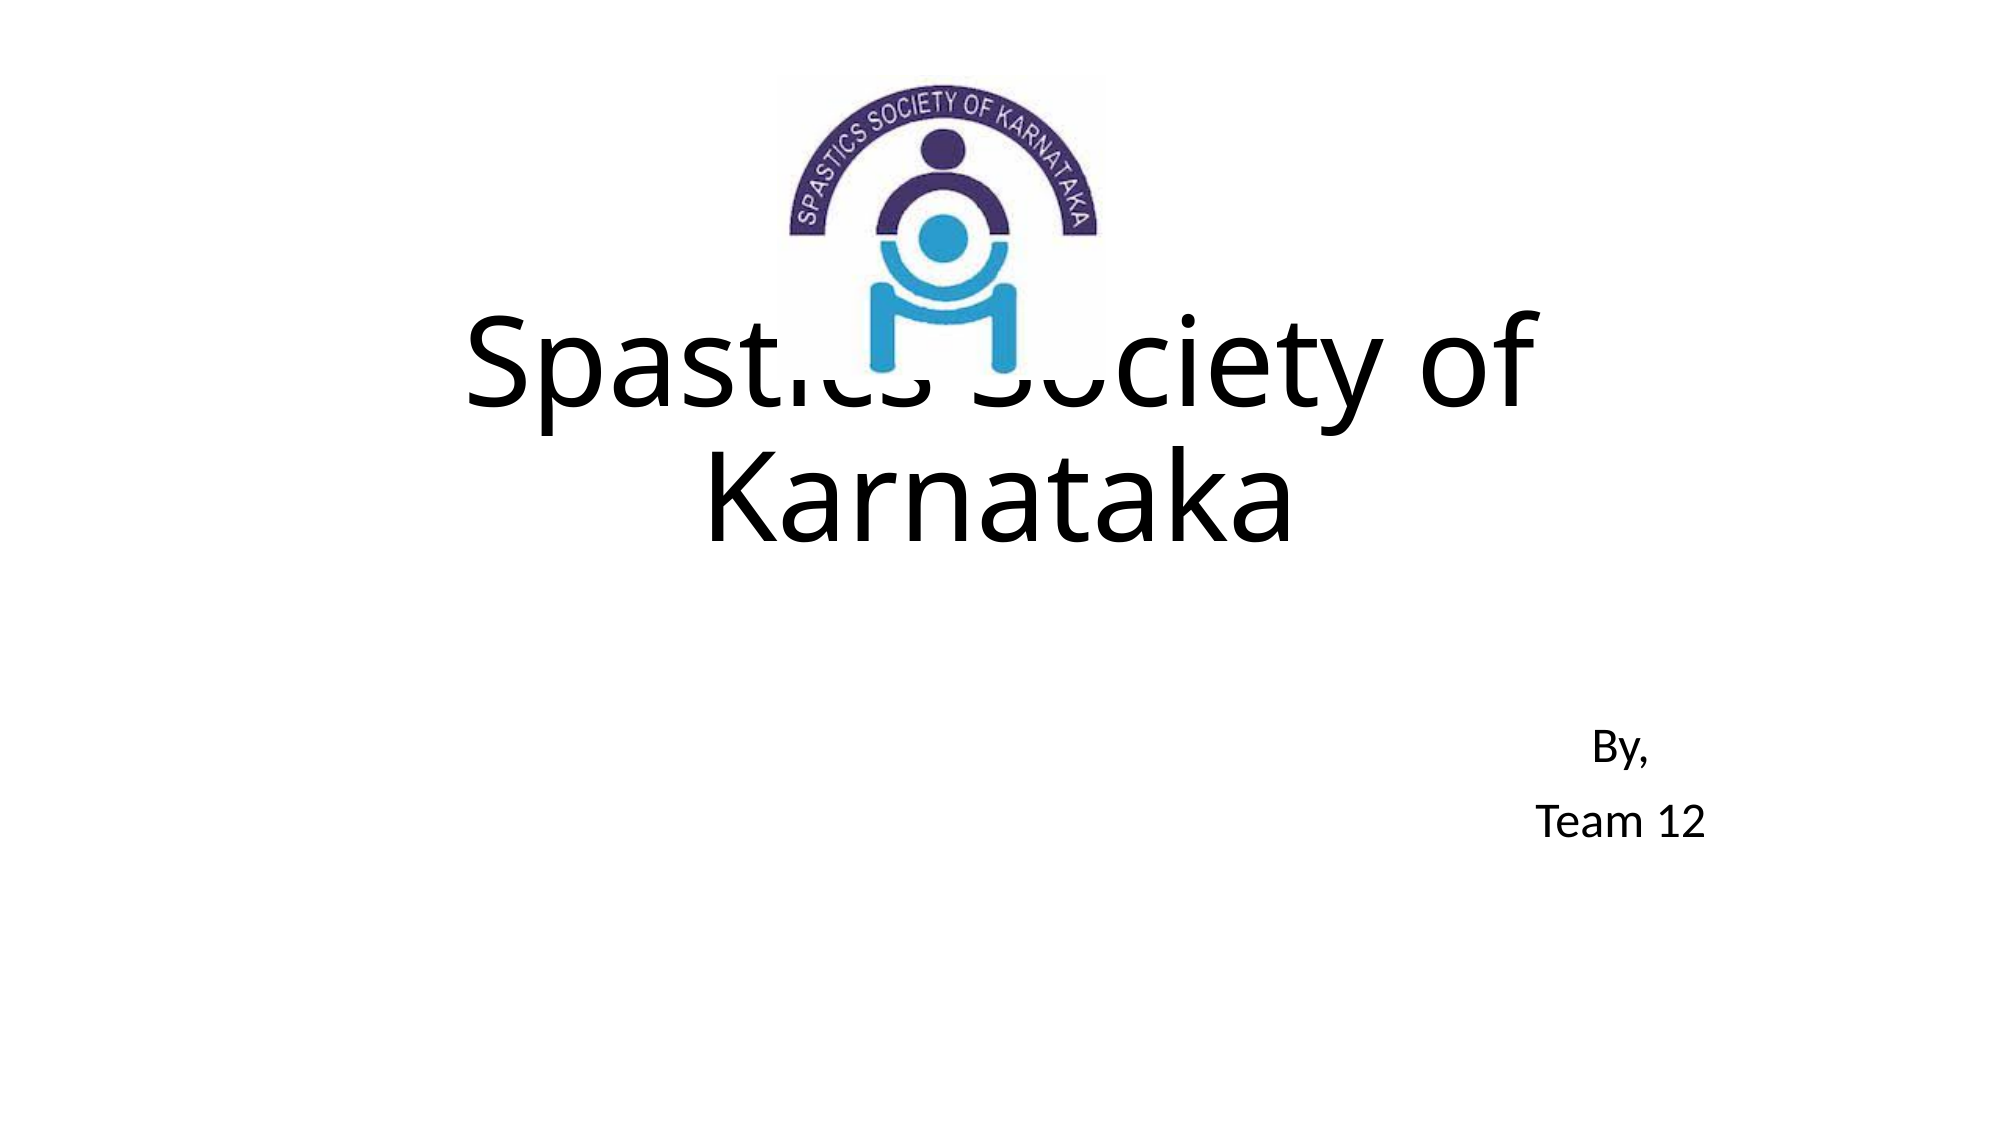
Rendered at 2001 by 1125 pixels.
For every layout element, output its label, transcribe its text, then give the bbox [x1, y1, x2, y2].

title Spastics Society of Karnataka [249, 184, 1750, 576]
subtitle By, Team 12 [1491, 711, 1750, 863]
picture [777, 75, 1106, 380]
